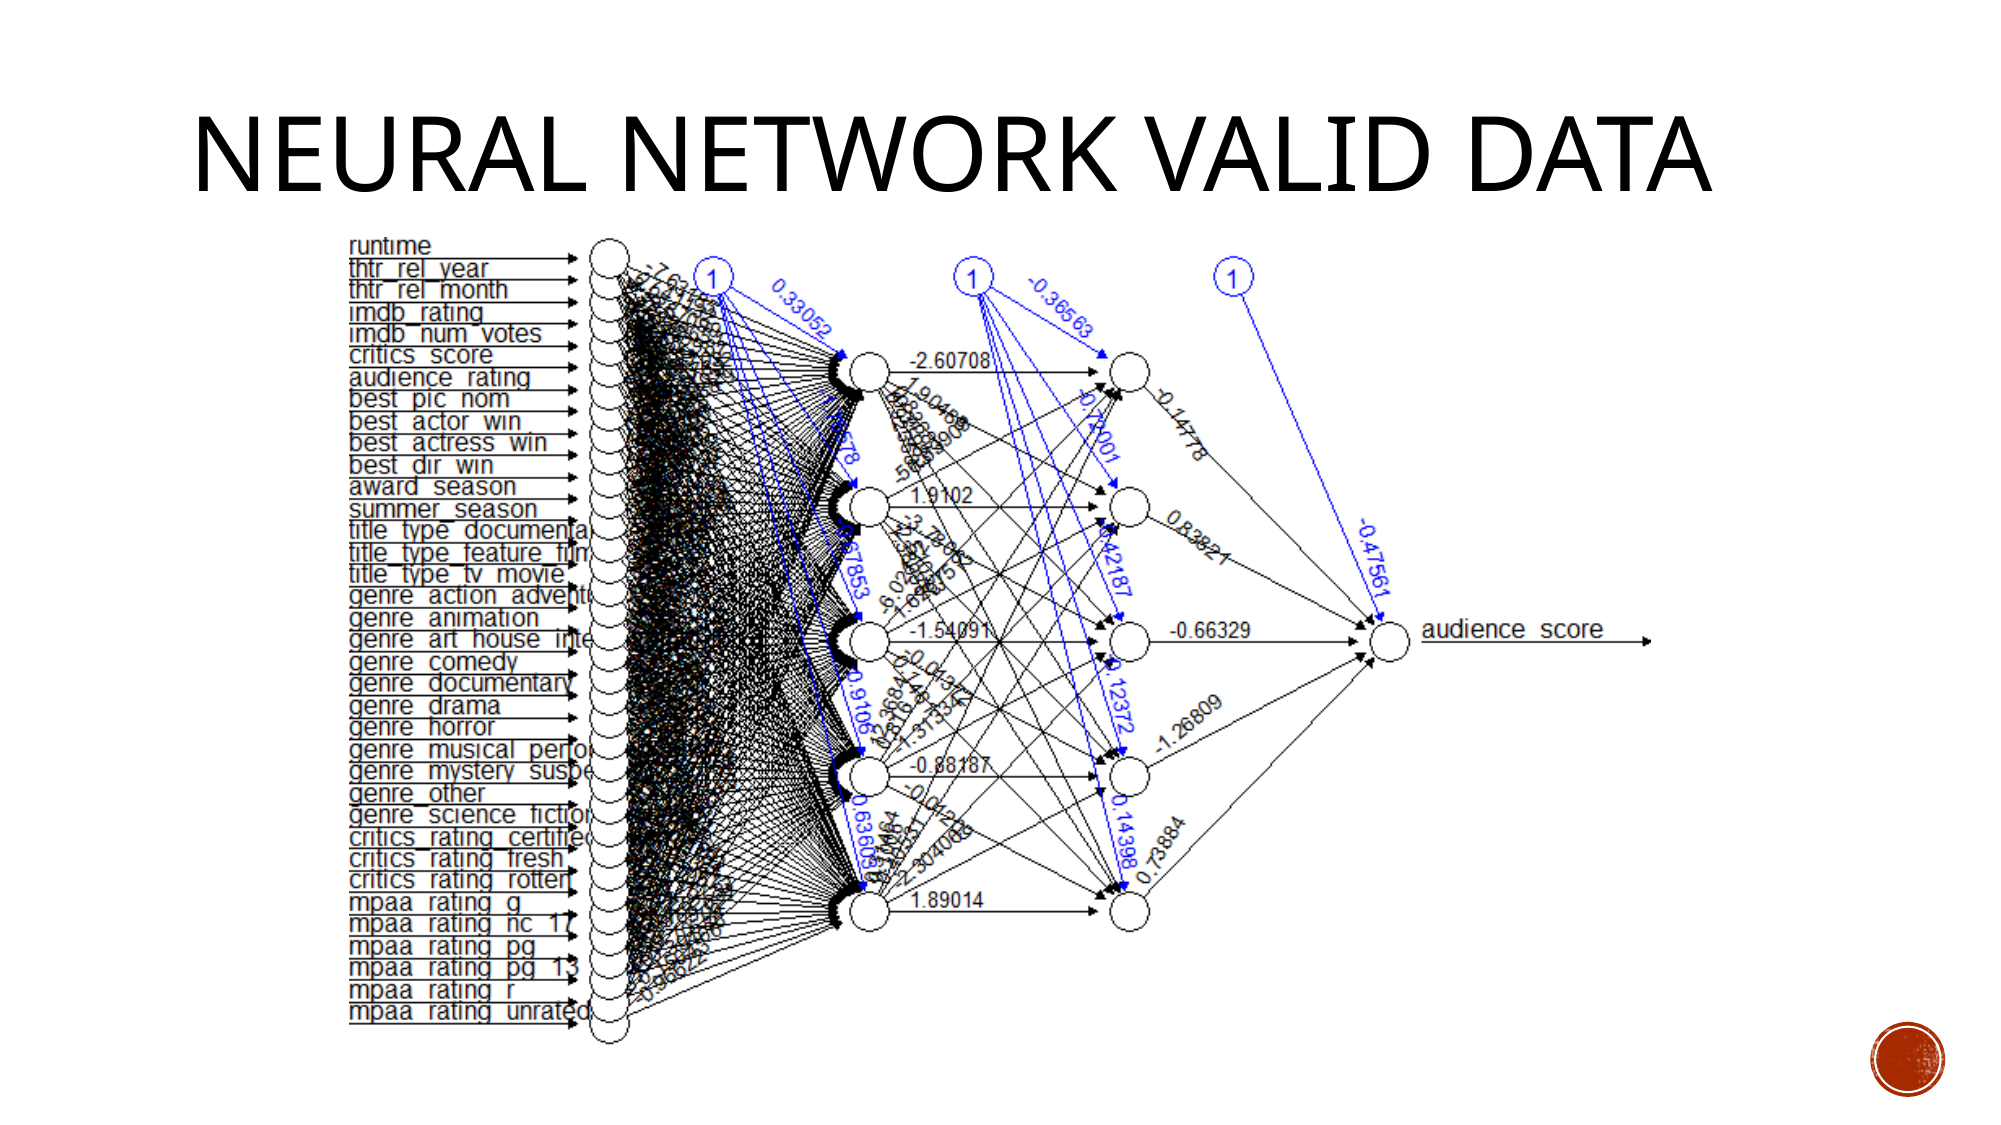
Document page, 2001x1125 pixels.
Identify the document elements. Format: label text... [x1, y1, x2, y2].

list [352, 239, 1647, 1042]
title Neural Network Valid data [174, 25, 1825, 290]
